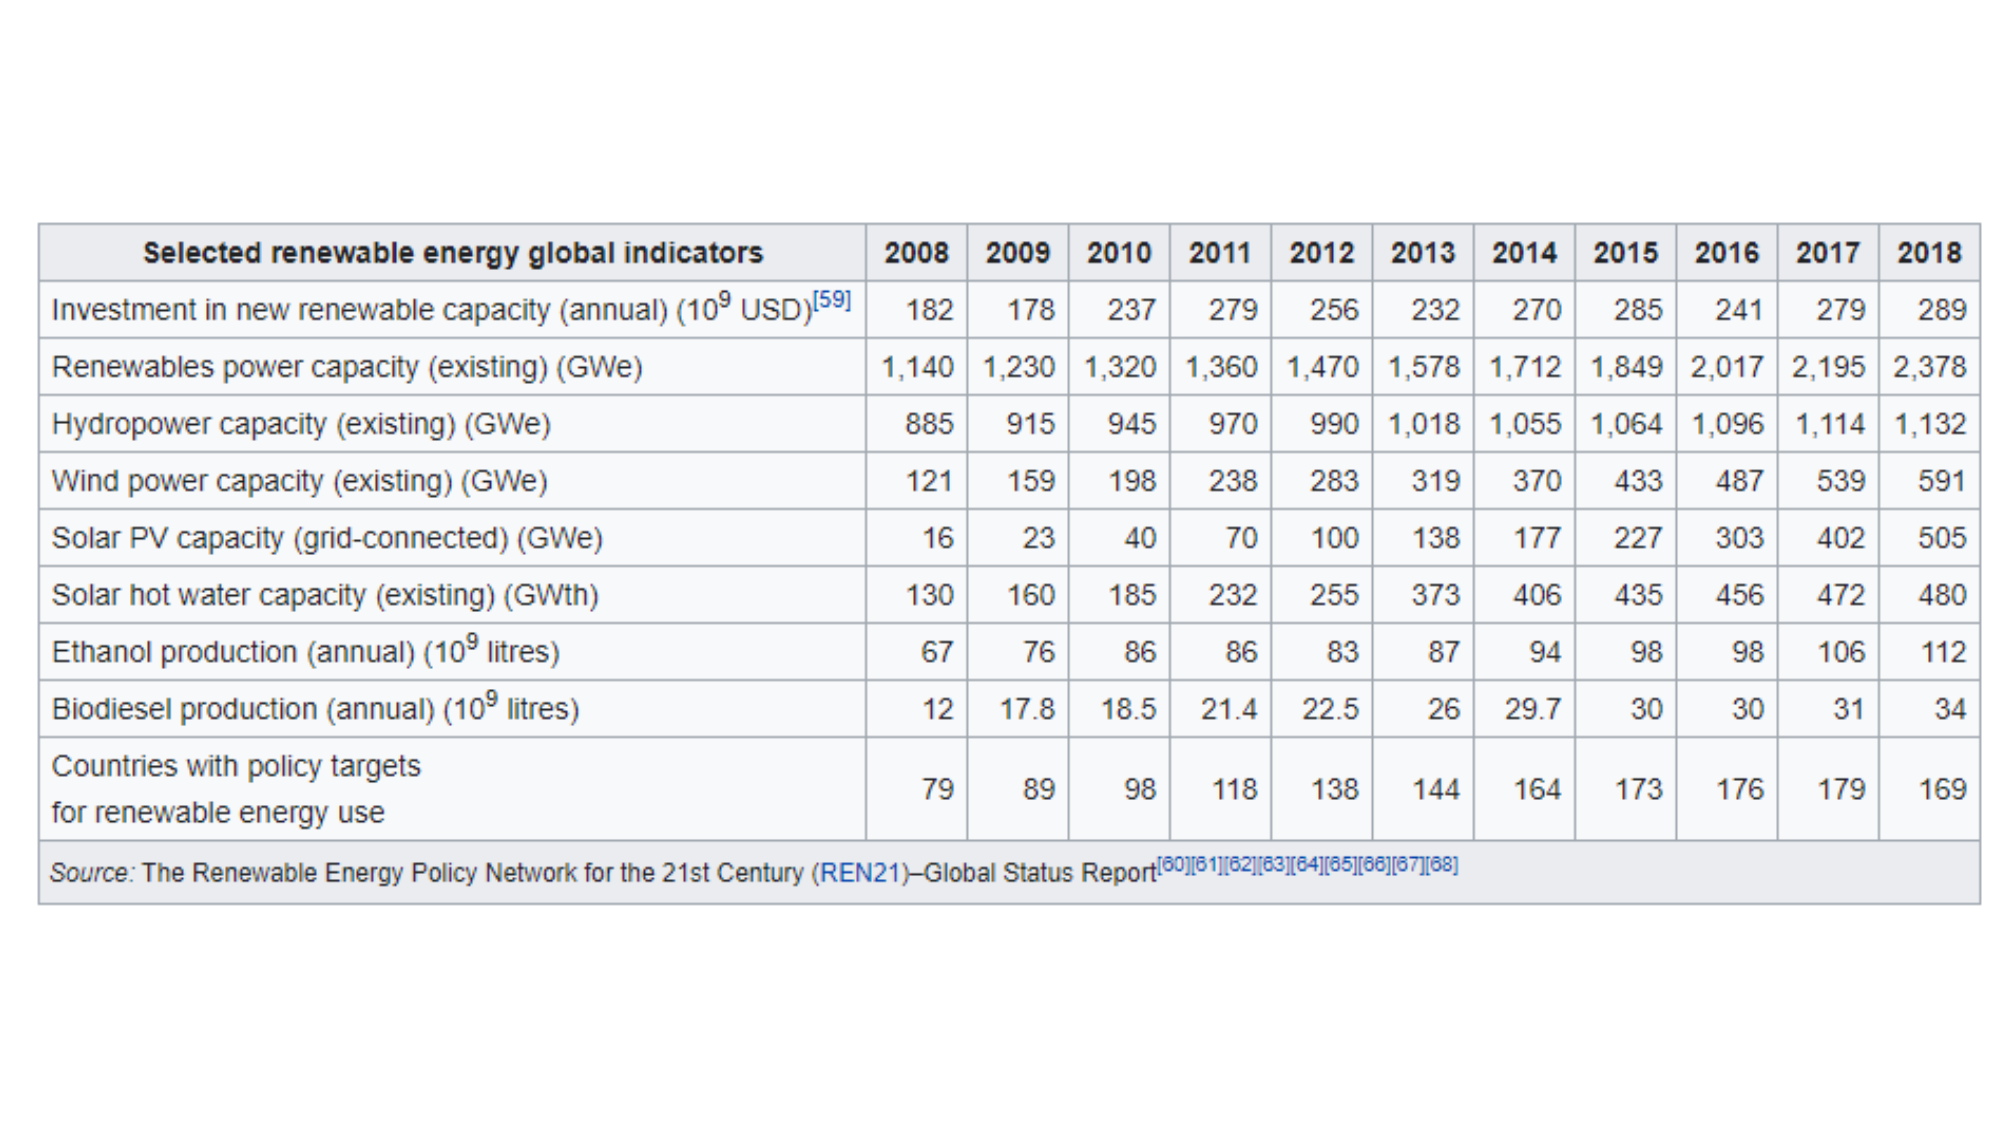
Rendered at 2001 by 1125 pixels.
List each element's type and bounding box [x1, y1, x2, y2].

picture [32, 217, 1984, 914]
